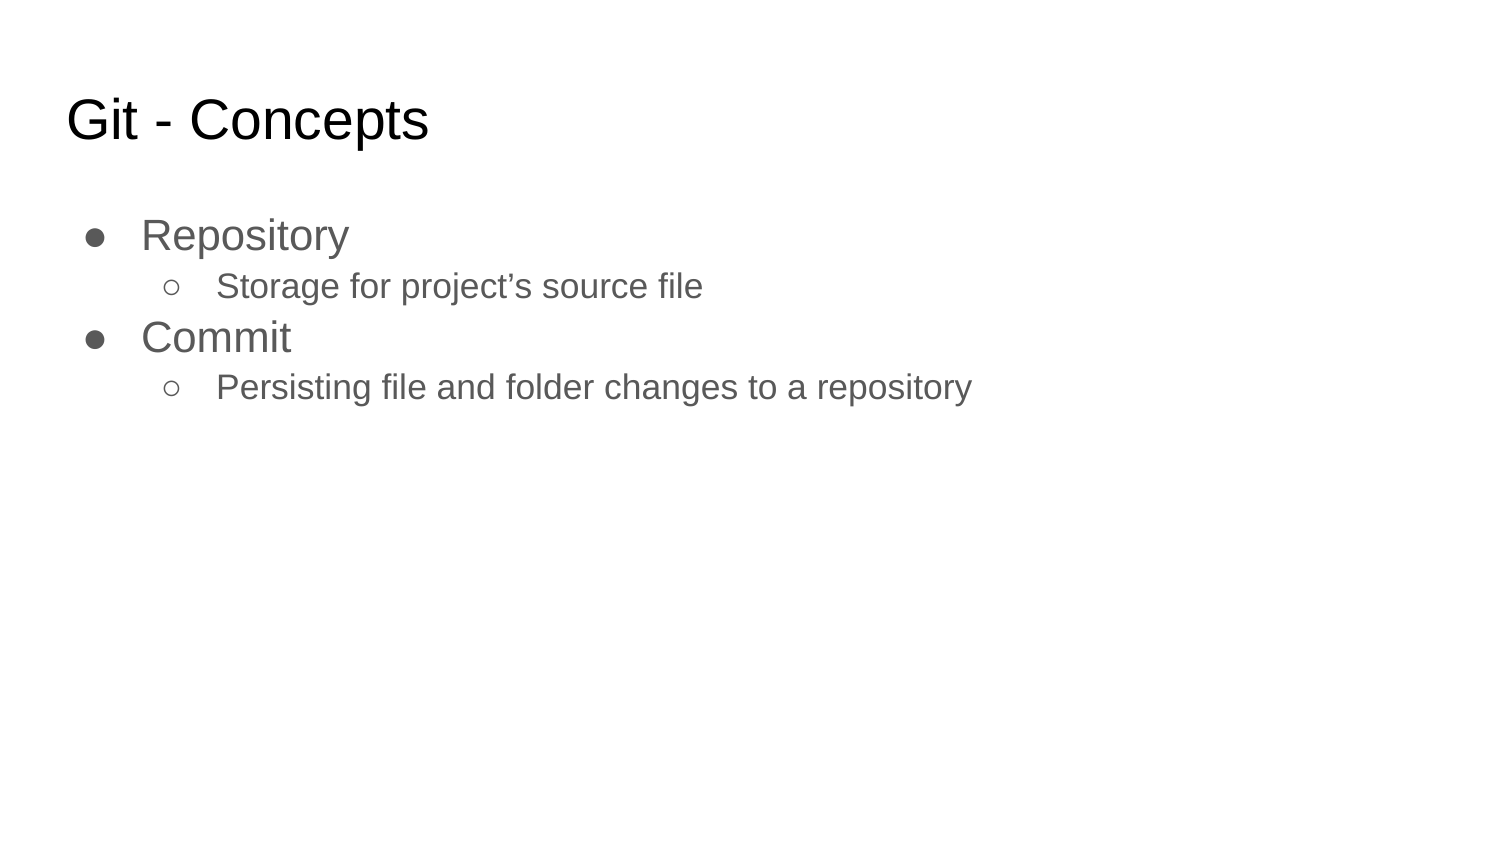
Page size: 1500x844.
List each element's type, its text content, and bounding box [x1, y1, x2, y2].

list Repository Storage for project’s source file Commit Persisting file and folder changes to a repository [51, 189, 1449, 750]
title Git - Concepts [51, 72, 1449, 167]
